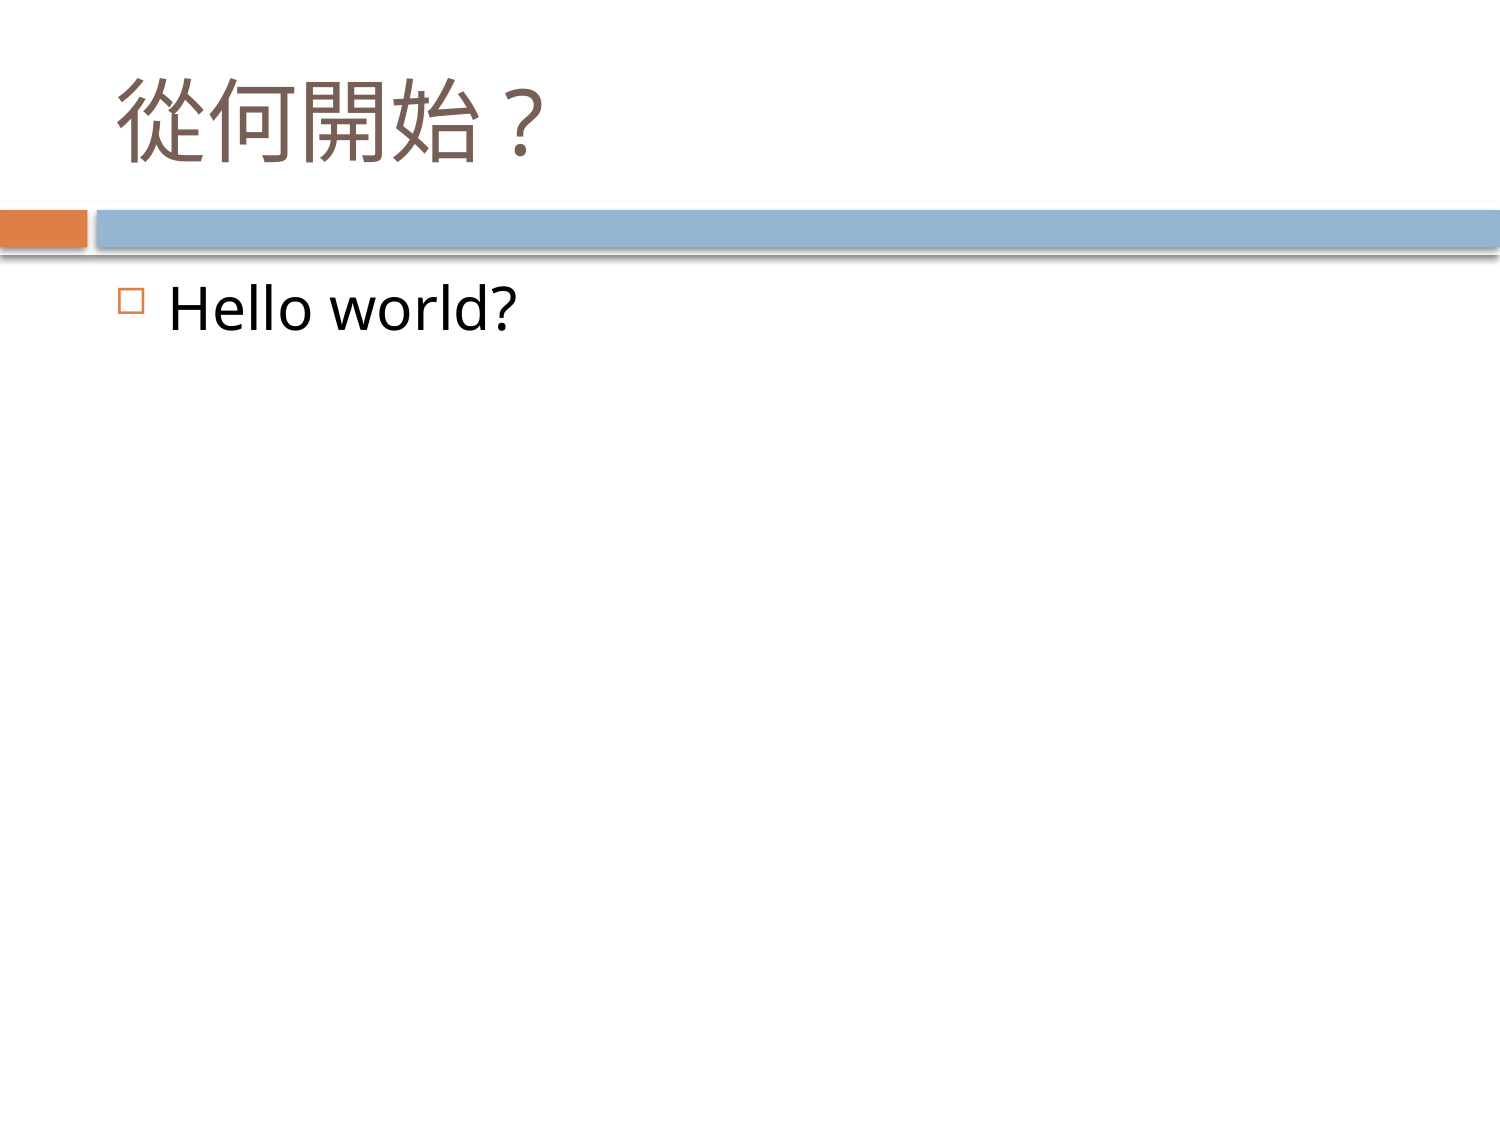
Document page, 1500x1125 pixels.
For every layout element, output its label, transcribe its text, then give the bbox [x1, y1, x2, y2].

list Hello world? [100, 262, 1438, 1000]
title 從何開始? [100, 37, 1438, 200]
